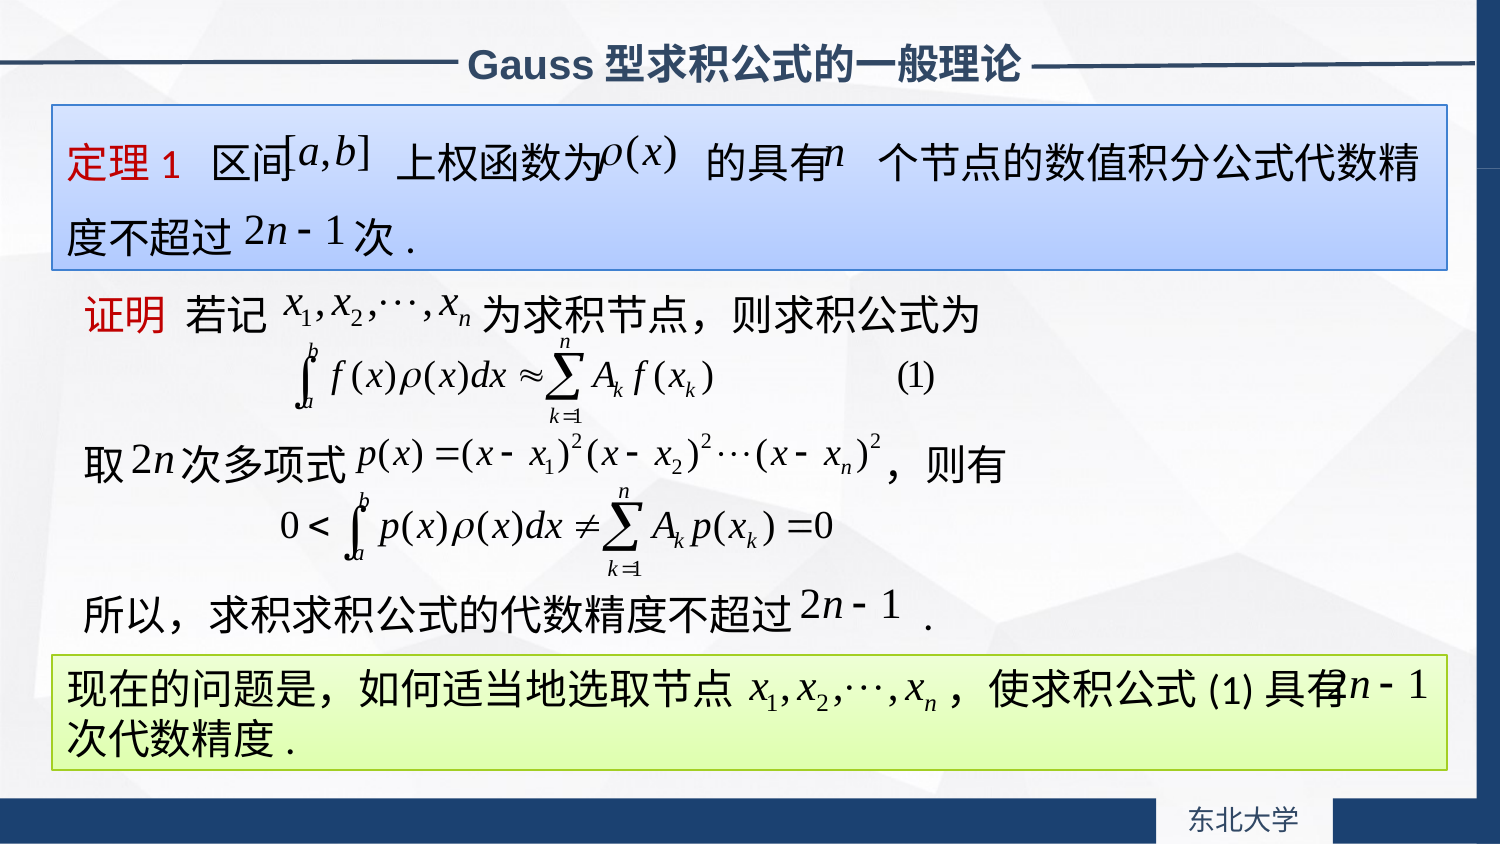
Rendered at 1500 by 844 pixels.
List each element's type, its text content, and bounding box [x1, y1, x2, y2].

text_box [51, 654, 1448, 772]
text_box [67, 256, 1464, 651]
picture [0, 0, 1476, 62]
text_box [51, 104, 1448, 273]
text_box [1031, 62, 1476, 68]
text_box Gauss型求积公式的一般理论 [447, 30, 1042, 96]
picture [0, 64, 1476, 844]
